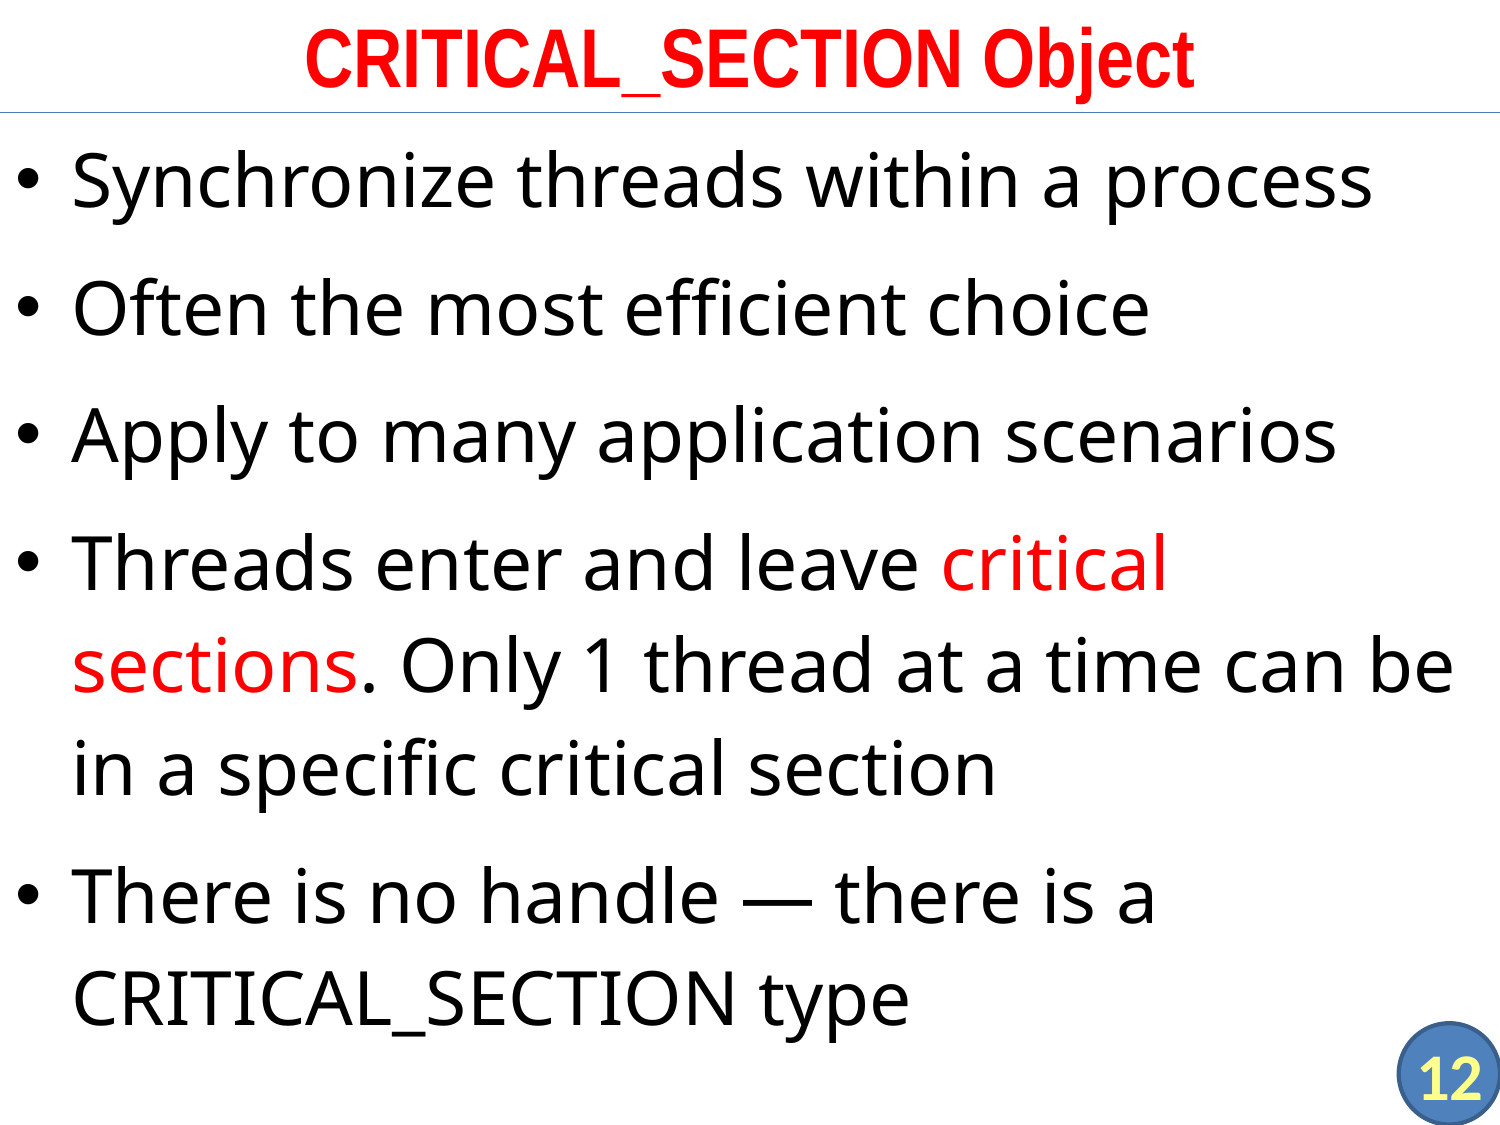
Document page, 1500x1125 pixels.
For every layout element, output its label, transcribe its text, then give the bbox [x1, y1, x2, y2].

title CRITICAL_SECTION Object [0, 0, 1500, 113]
list Synchronize threads within a process Often the most efficient choice Apply to many application scenarios Threads enter and leave critical sections. Only 1 thread at a time can be in a specific critical section There is no handle — there is a CRITICAL_SECTION type [0, 113, 1500, 1125]
slide_number 12 [1399, 1023, 1500, 1125]
